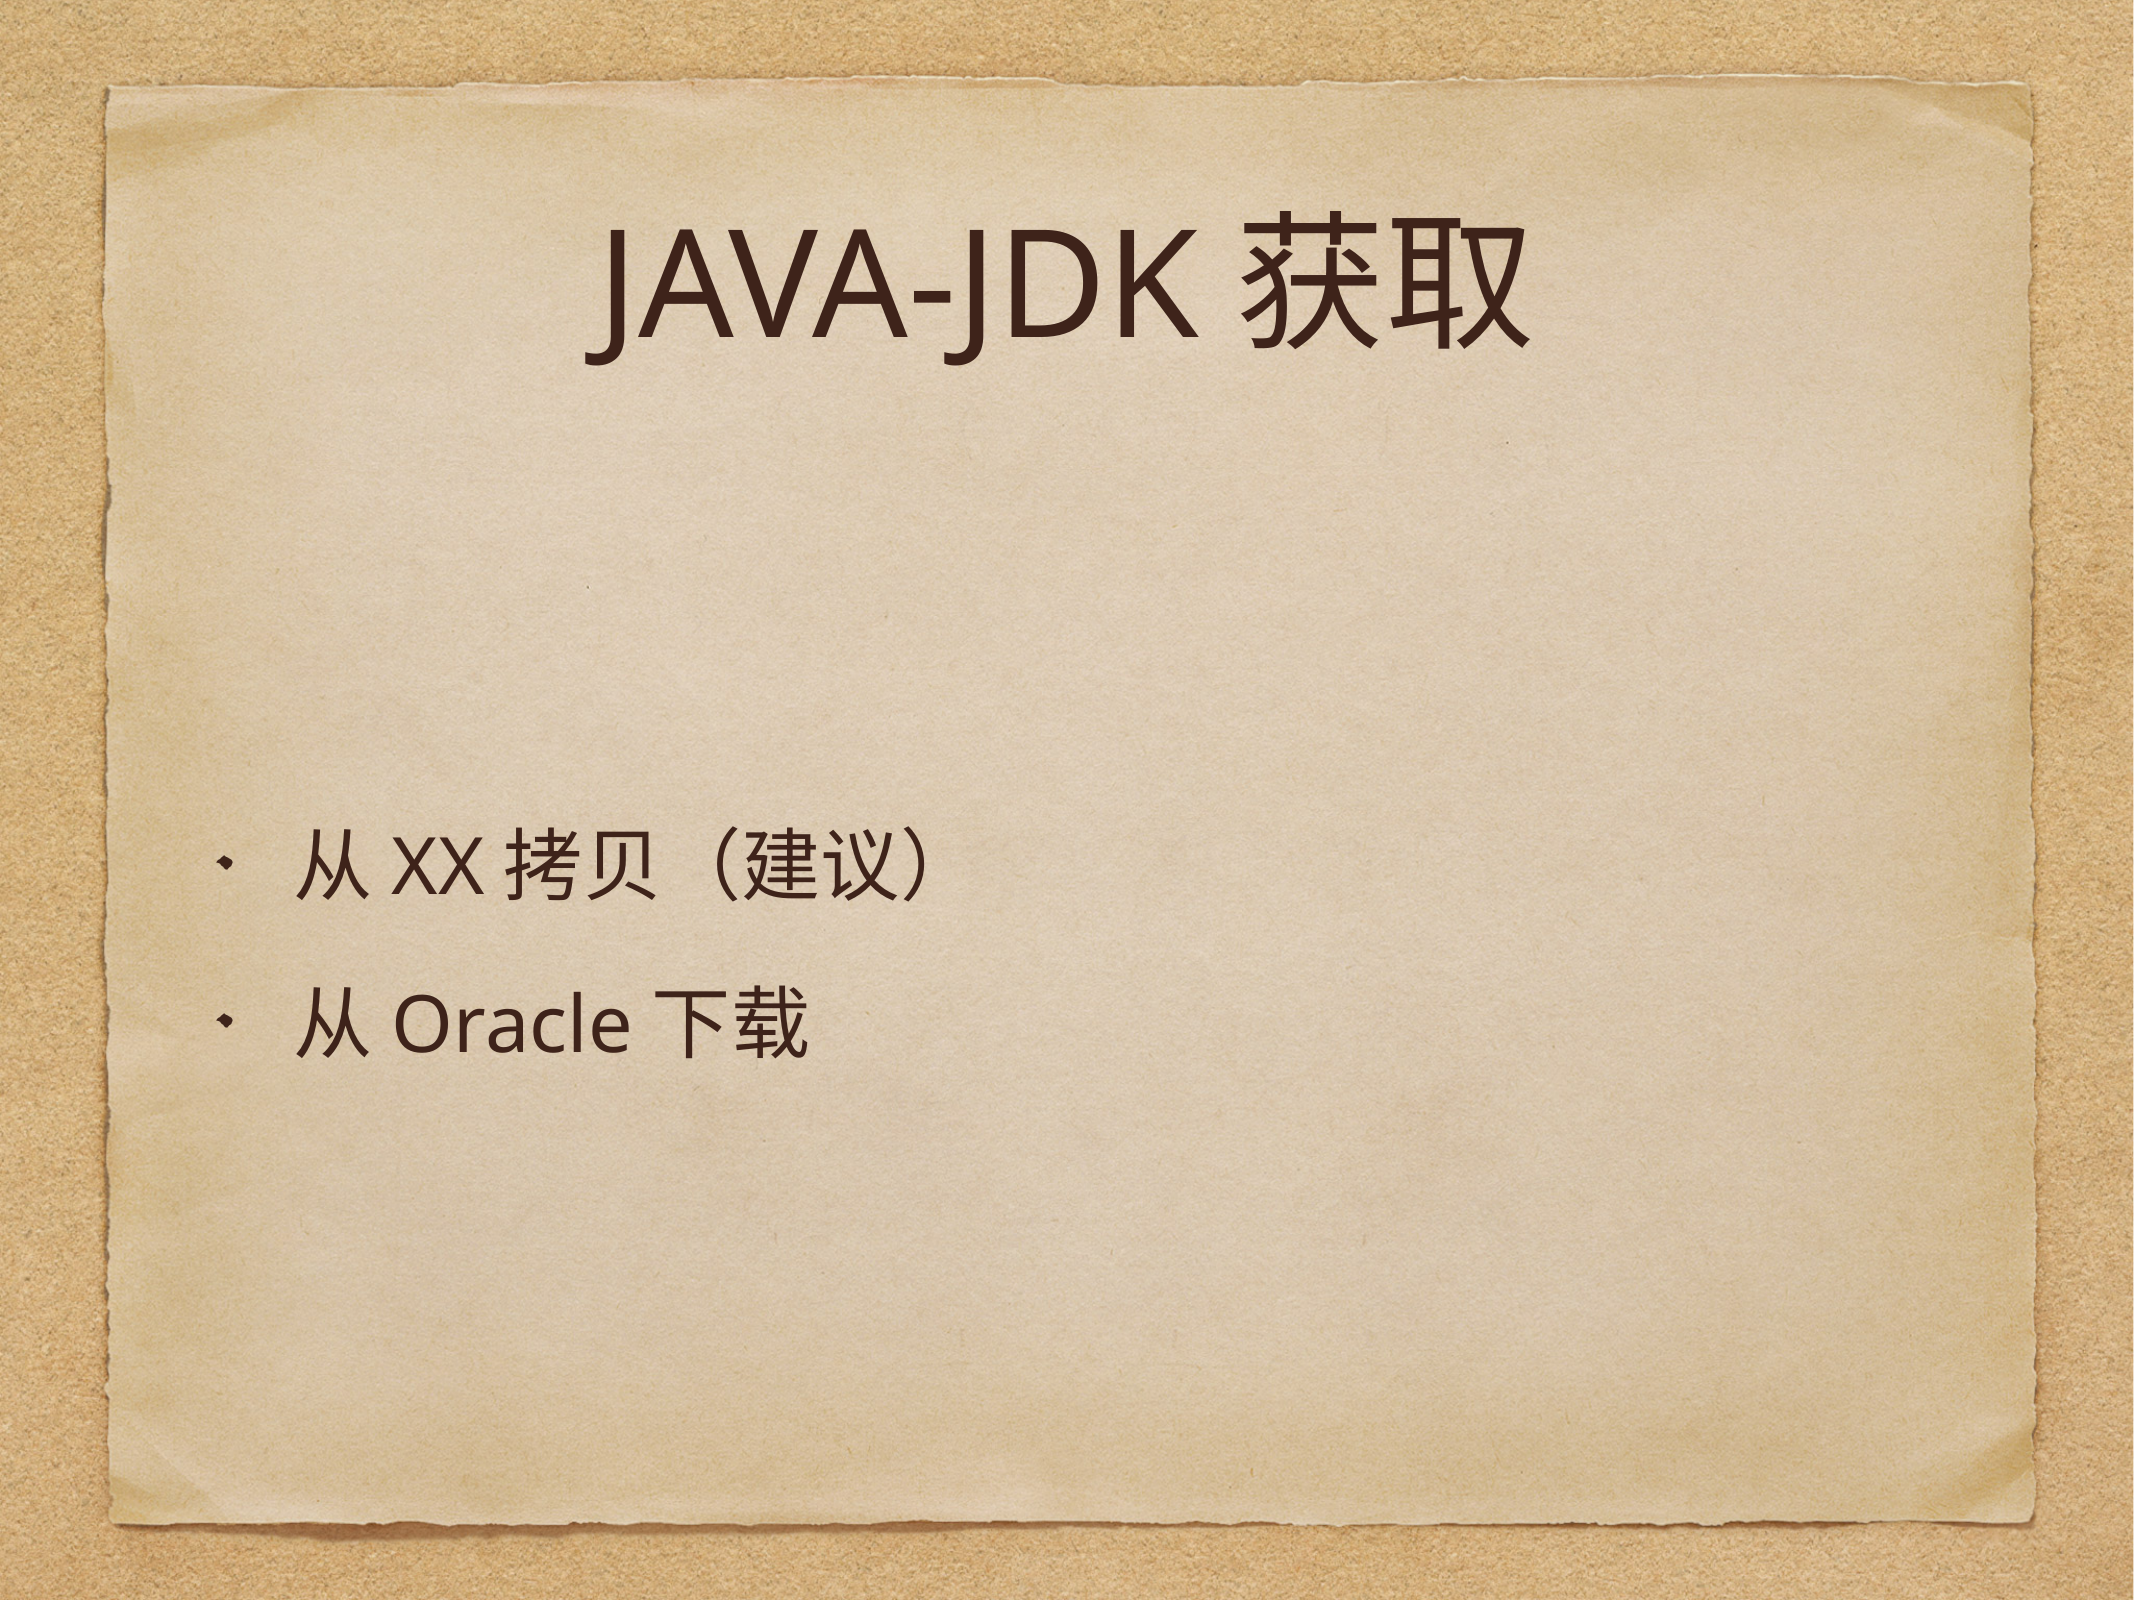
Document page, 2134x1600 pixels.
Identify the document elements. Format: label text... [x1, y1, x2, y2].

list 从XX拷贝（建议） 从Oracle下载 [207, 461, 1926, 1422]
title JAVA-JDK获取 [207, 103, 1926, 451]
picture [0, 0, 2134, 1600]
